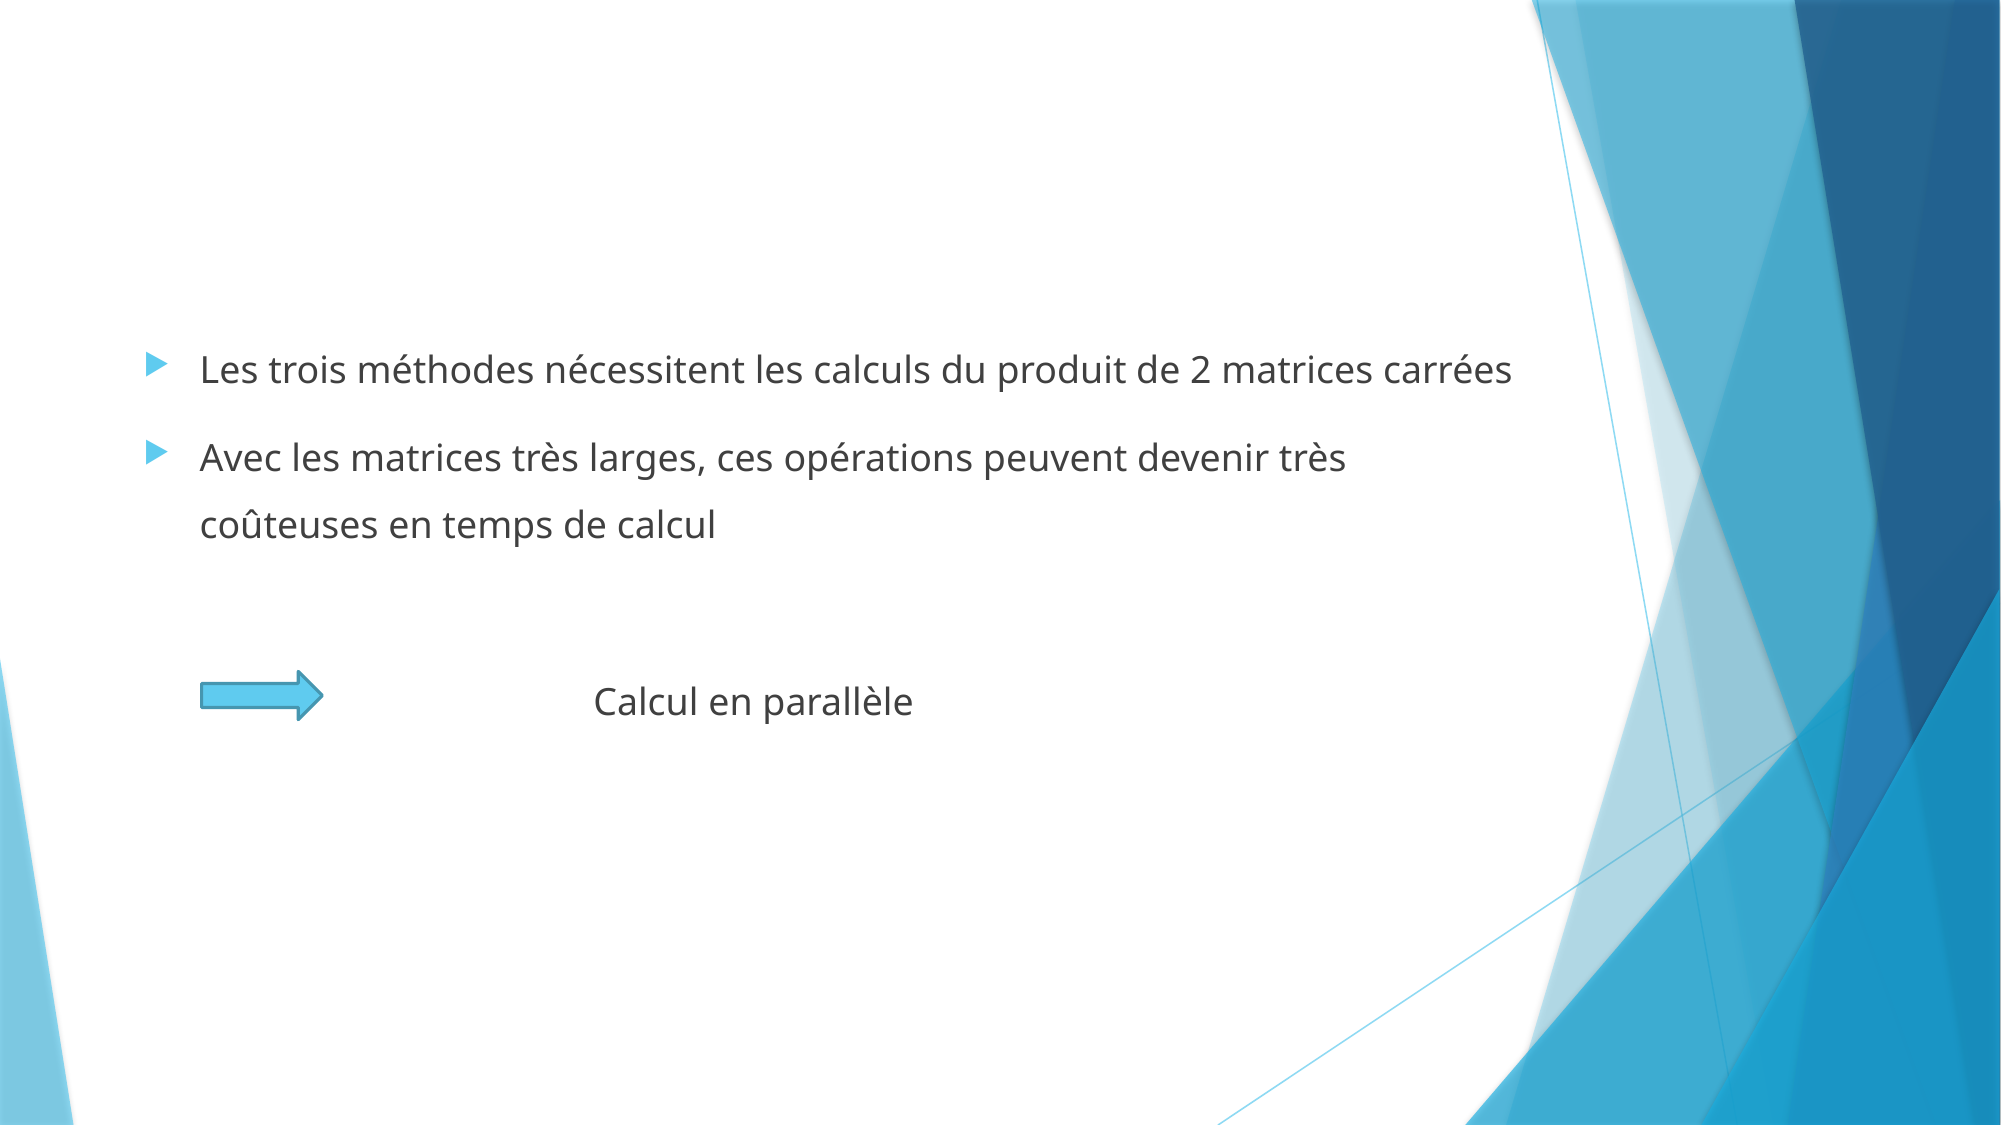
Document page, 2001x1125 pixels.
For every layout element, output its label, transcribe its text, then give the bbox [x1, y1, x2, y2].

text_box [200, 669, 324, 722]
list Les trois méthodes nécessitent les calculs du produit de 2 matrices carrées Avec les matrices très larges, ces opérations peuvent devenir très coûteuses en temps de calcul Calcul en parallèle [128, 315, 1539, 869]
